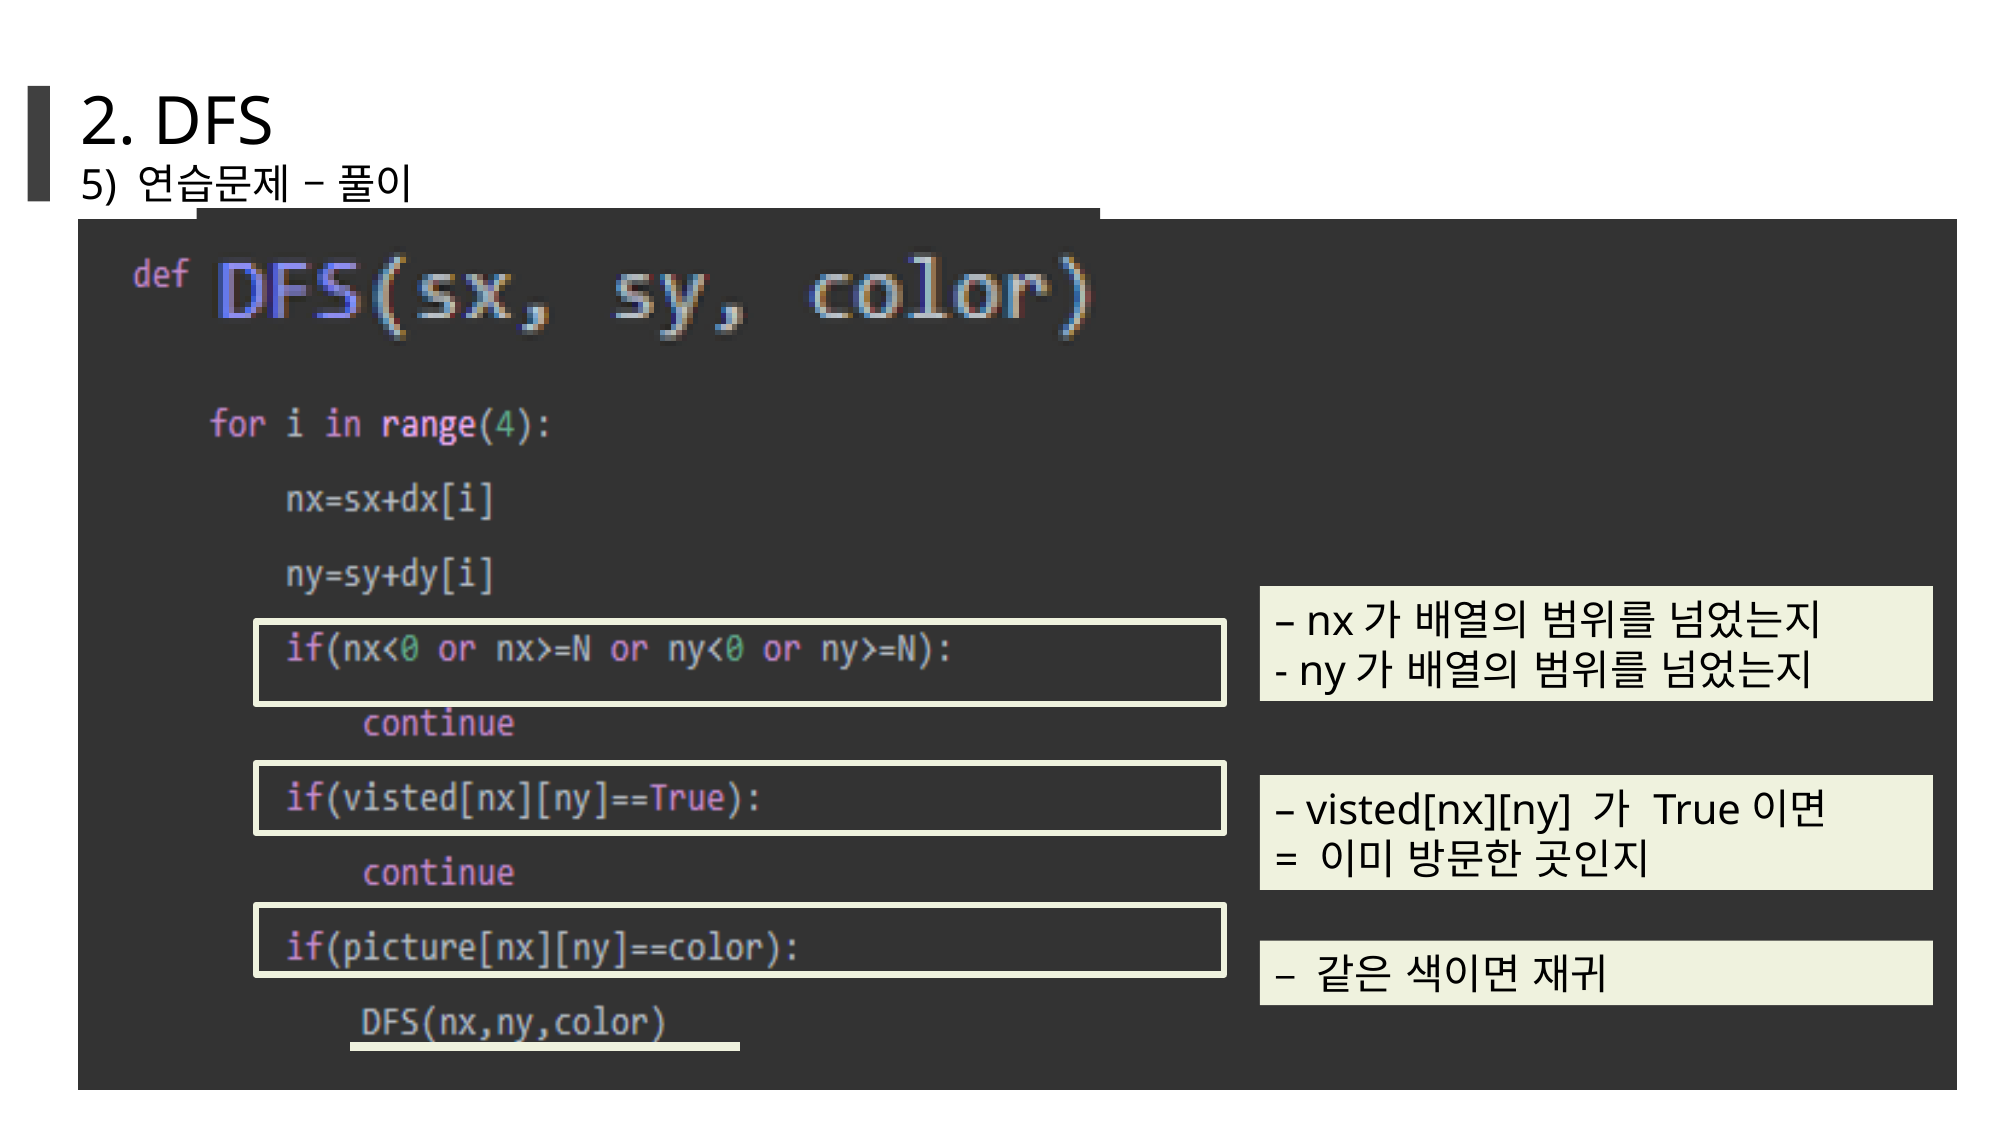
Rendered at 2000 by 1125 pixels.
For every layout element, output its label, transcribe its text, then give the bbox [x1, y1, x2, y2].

picture [78, 207, 1957, 1090]
text_box 2. DFS 5) 연습문제 – 풀이 [65, 70, 894, 216]
text_box [26, 84, 52, 204]
